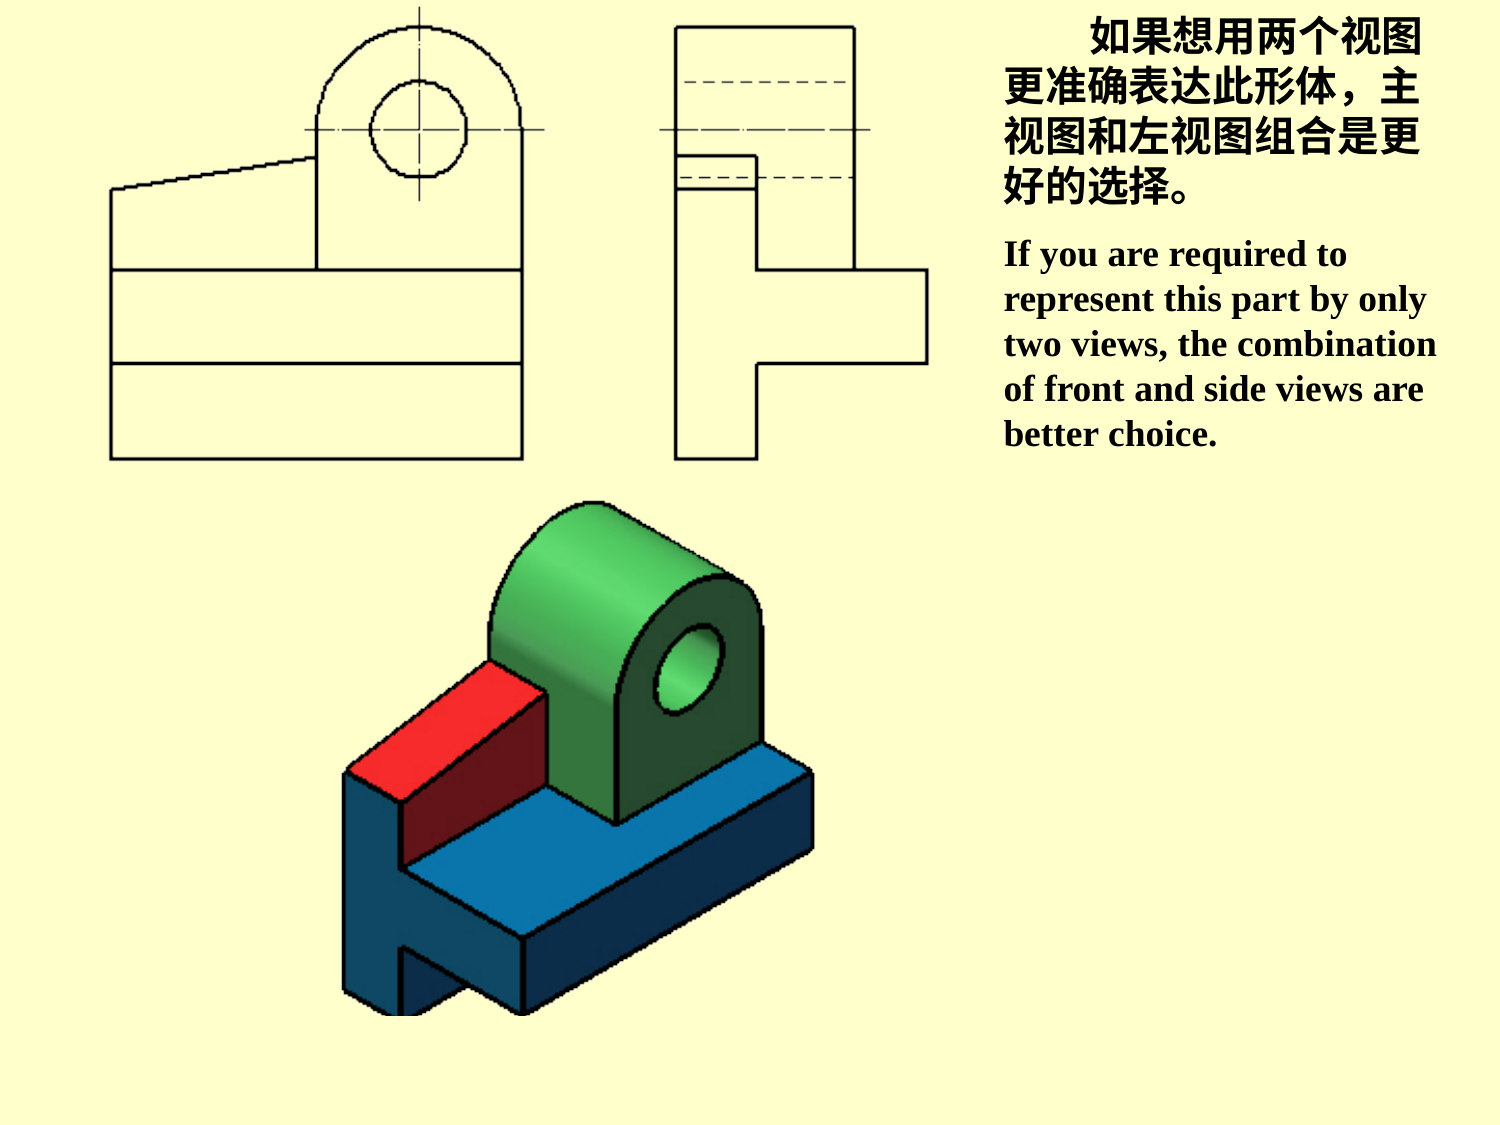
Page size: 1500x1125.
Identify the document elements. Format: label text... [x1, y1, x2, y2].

text_box 如果想用两个视图更准确表达此形体，主视图和左视图组合是更好的选择。 If you are required to represent this part by only two views, the combination of front and side views are better choice. [988, 2, 1477, 462]
picture [76, 0, 956, 1016]
